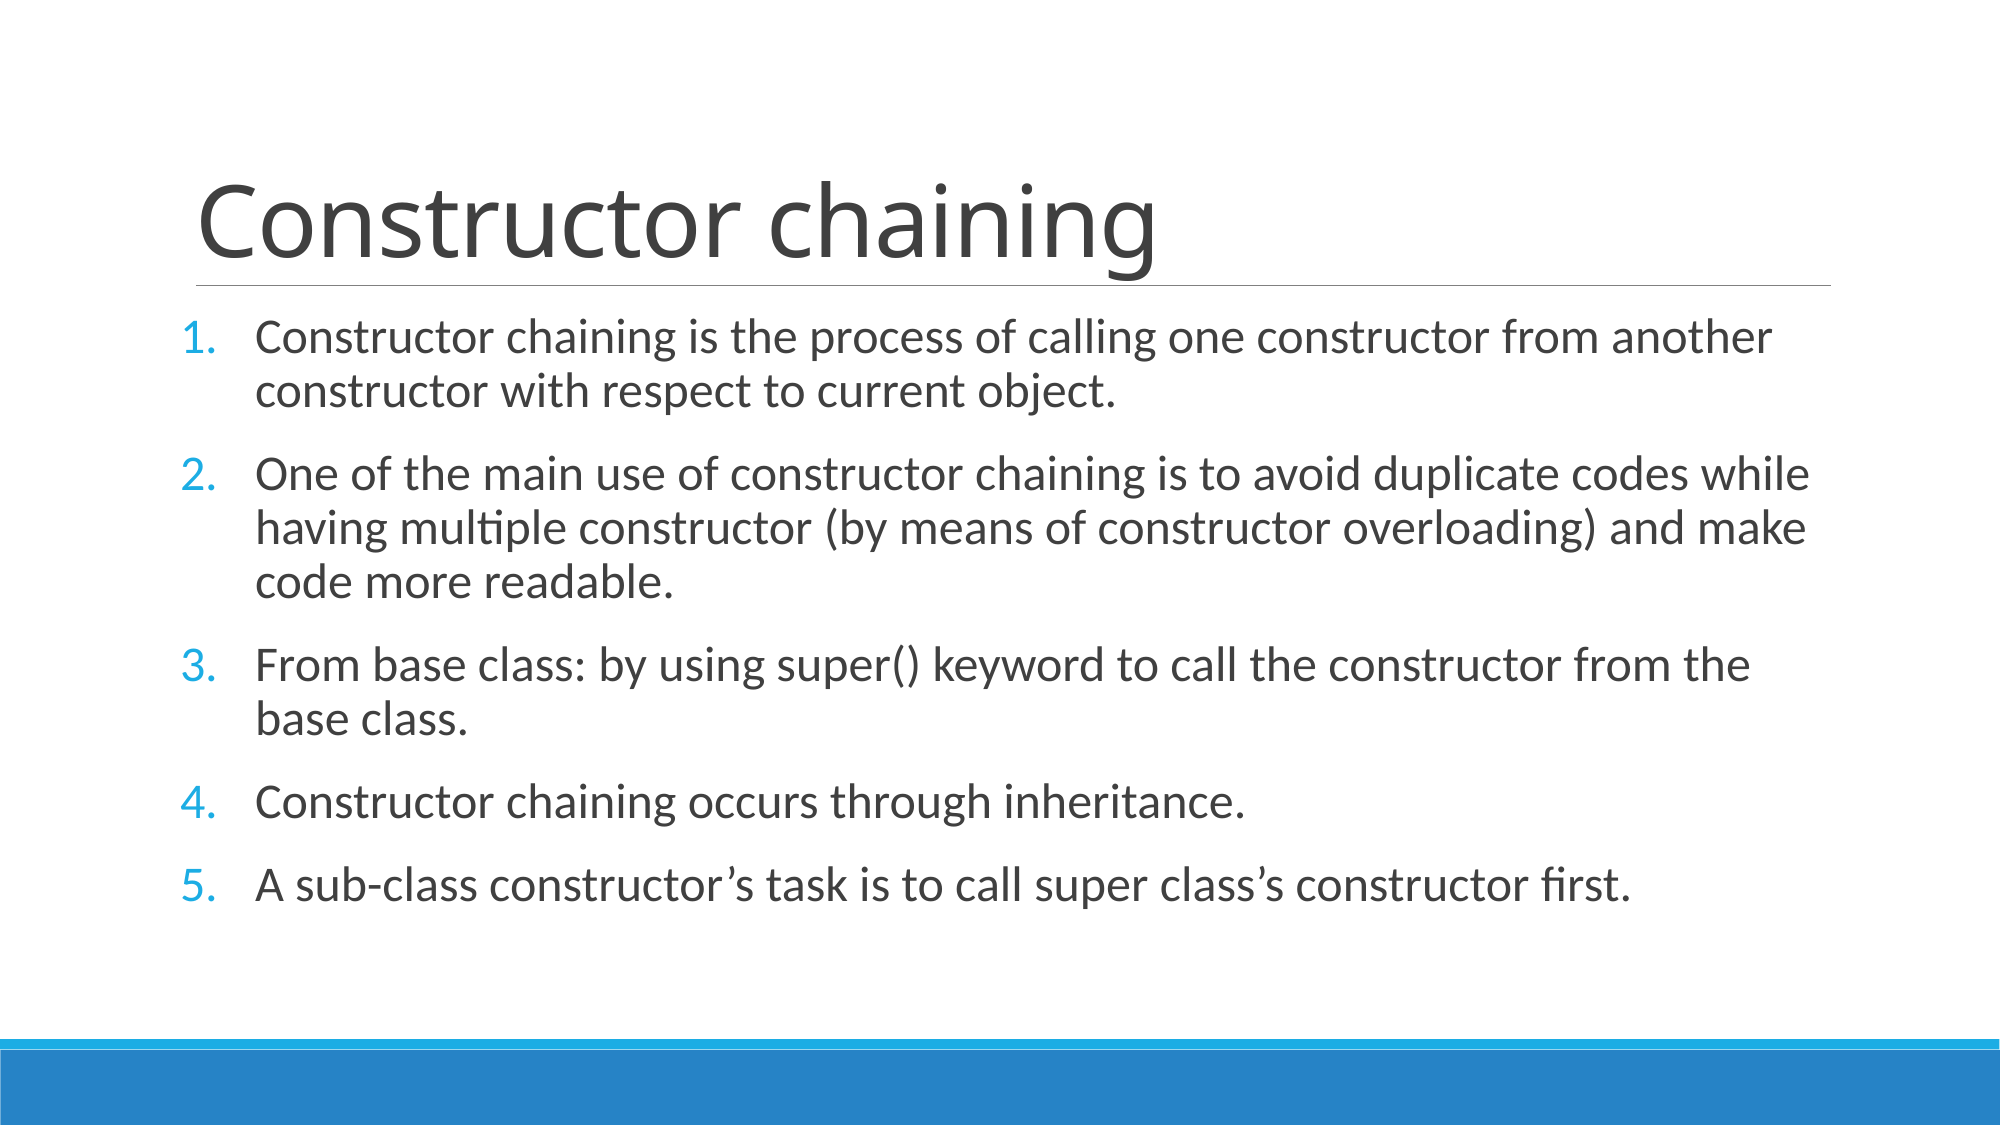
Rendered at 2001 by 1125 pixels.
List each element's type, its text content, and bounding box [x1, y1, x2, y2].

title Constructor chaining [180, 47, 1830, 285]
list Constructor chaining is the process of calling one constructor from another constructor with respect to current object. One of the main use of constructor chaining is to avoid duplicate codes while having multiple constructor (by means of constructor overloading) and make code more readable. From base class: by using super() keyword to call the constructor from the base class. Constructor chaining occurs through inheritance. A sub-class constructor’s task is to call super class’s constructor first. [180, 302, 1830, 963]
